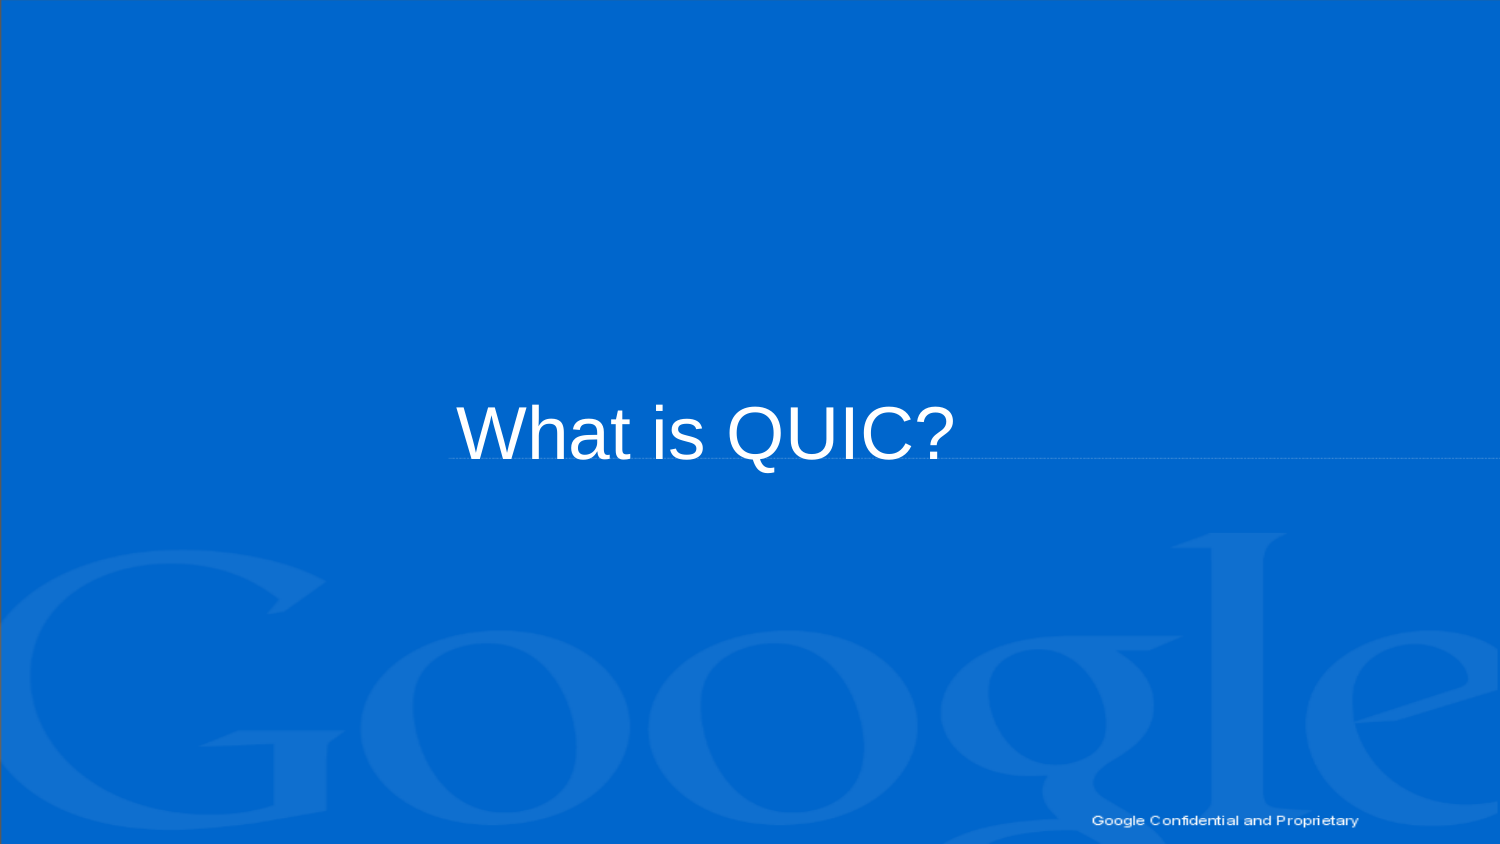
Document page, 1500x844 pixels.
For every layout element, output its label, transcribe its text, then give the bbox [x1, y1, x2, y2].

picture [0, 0, 1500, 844]
title What is QUIC? [451, 371, 1456, 428]
